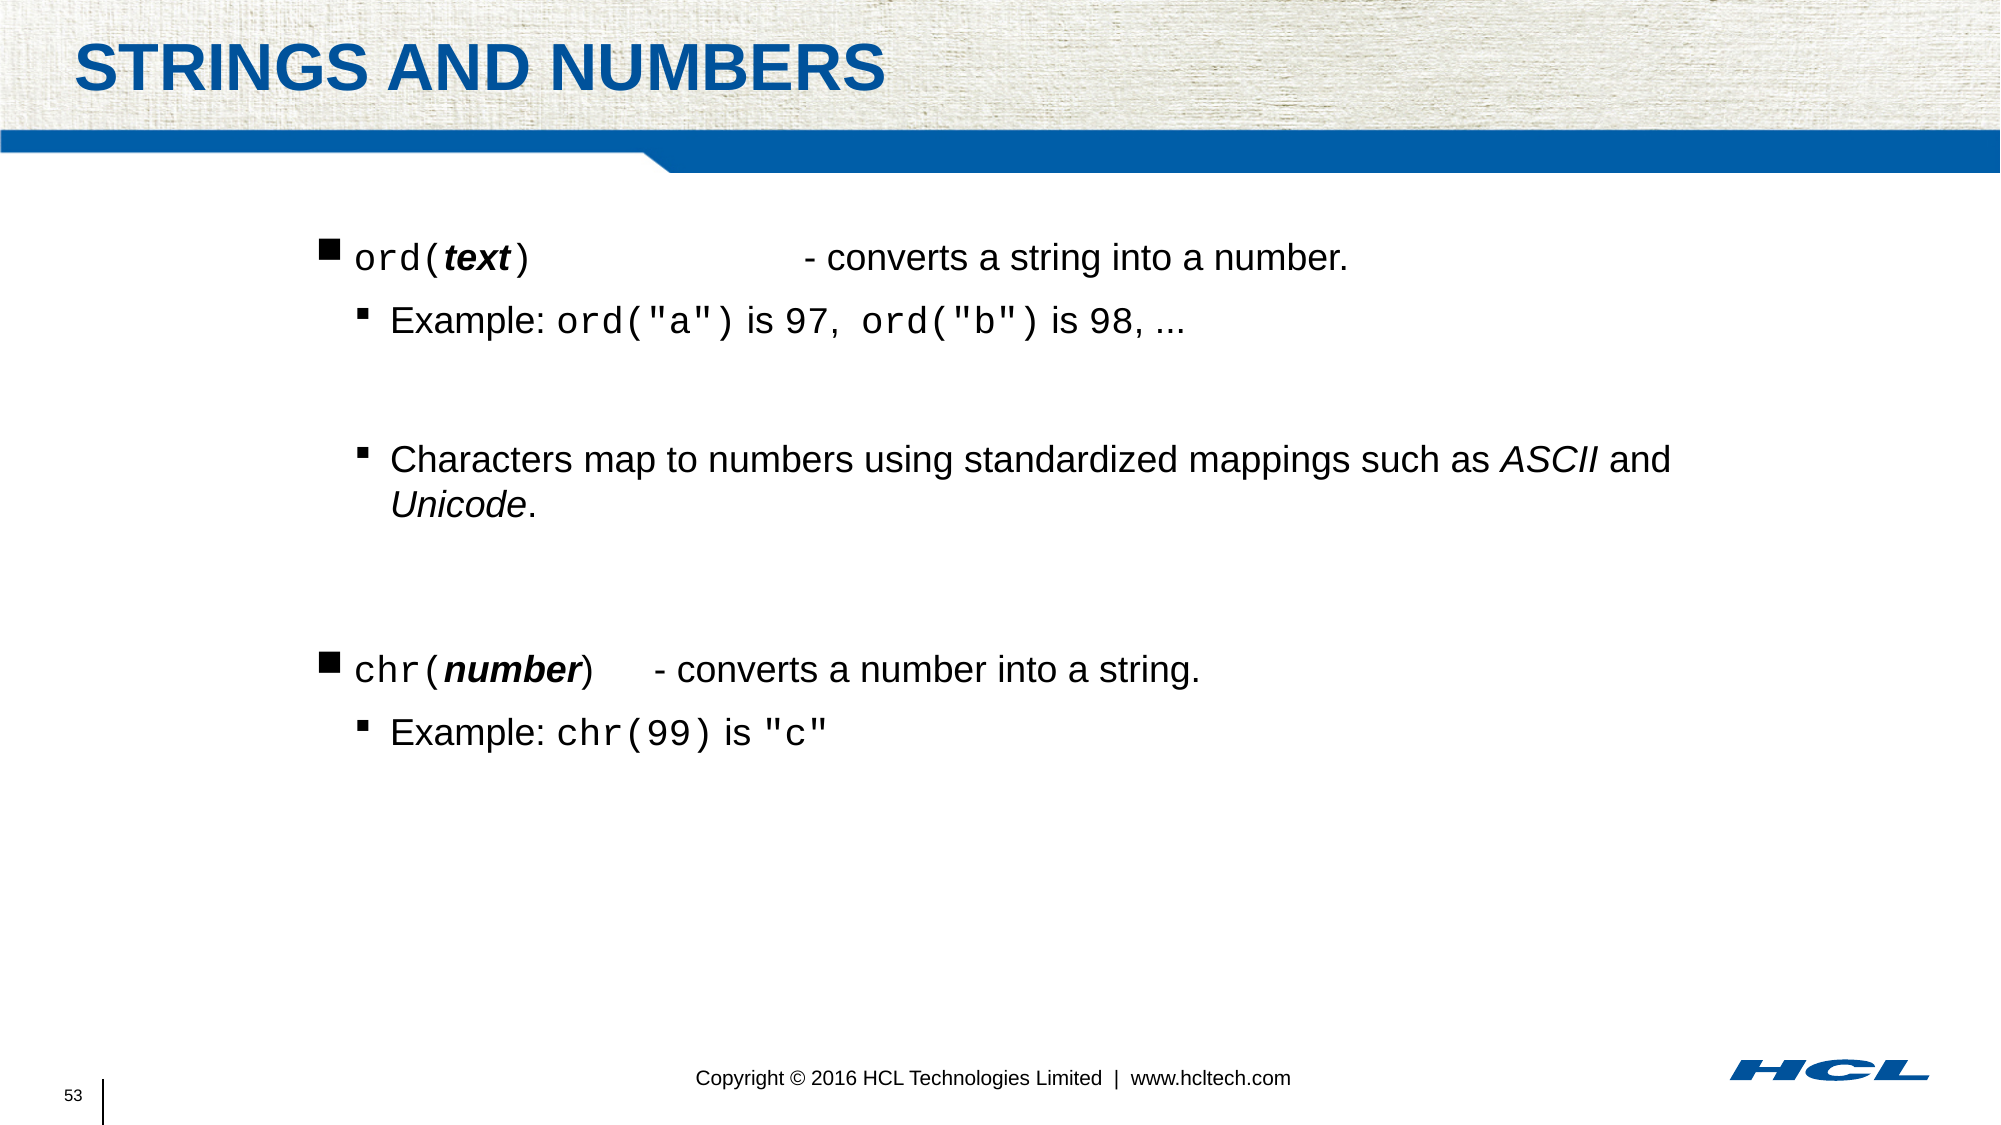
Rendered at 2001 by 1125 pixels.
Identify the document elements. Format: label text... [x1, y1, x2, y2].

title Strings and numbers [66, 2, 1934, 126]
list ord(text) - converts a string into a number. Example: ord("a") is 97, ord("b") is 98, ... Characters map to numbers using standardized mappings such as ASCII and Unicode. chr(number) - converts a number into a string. Example: chr(99) is "c" [300, 224, 1700, 1113]
picture [0, 0, 2000, 173]
